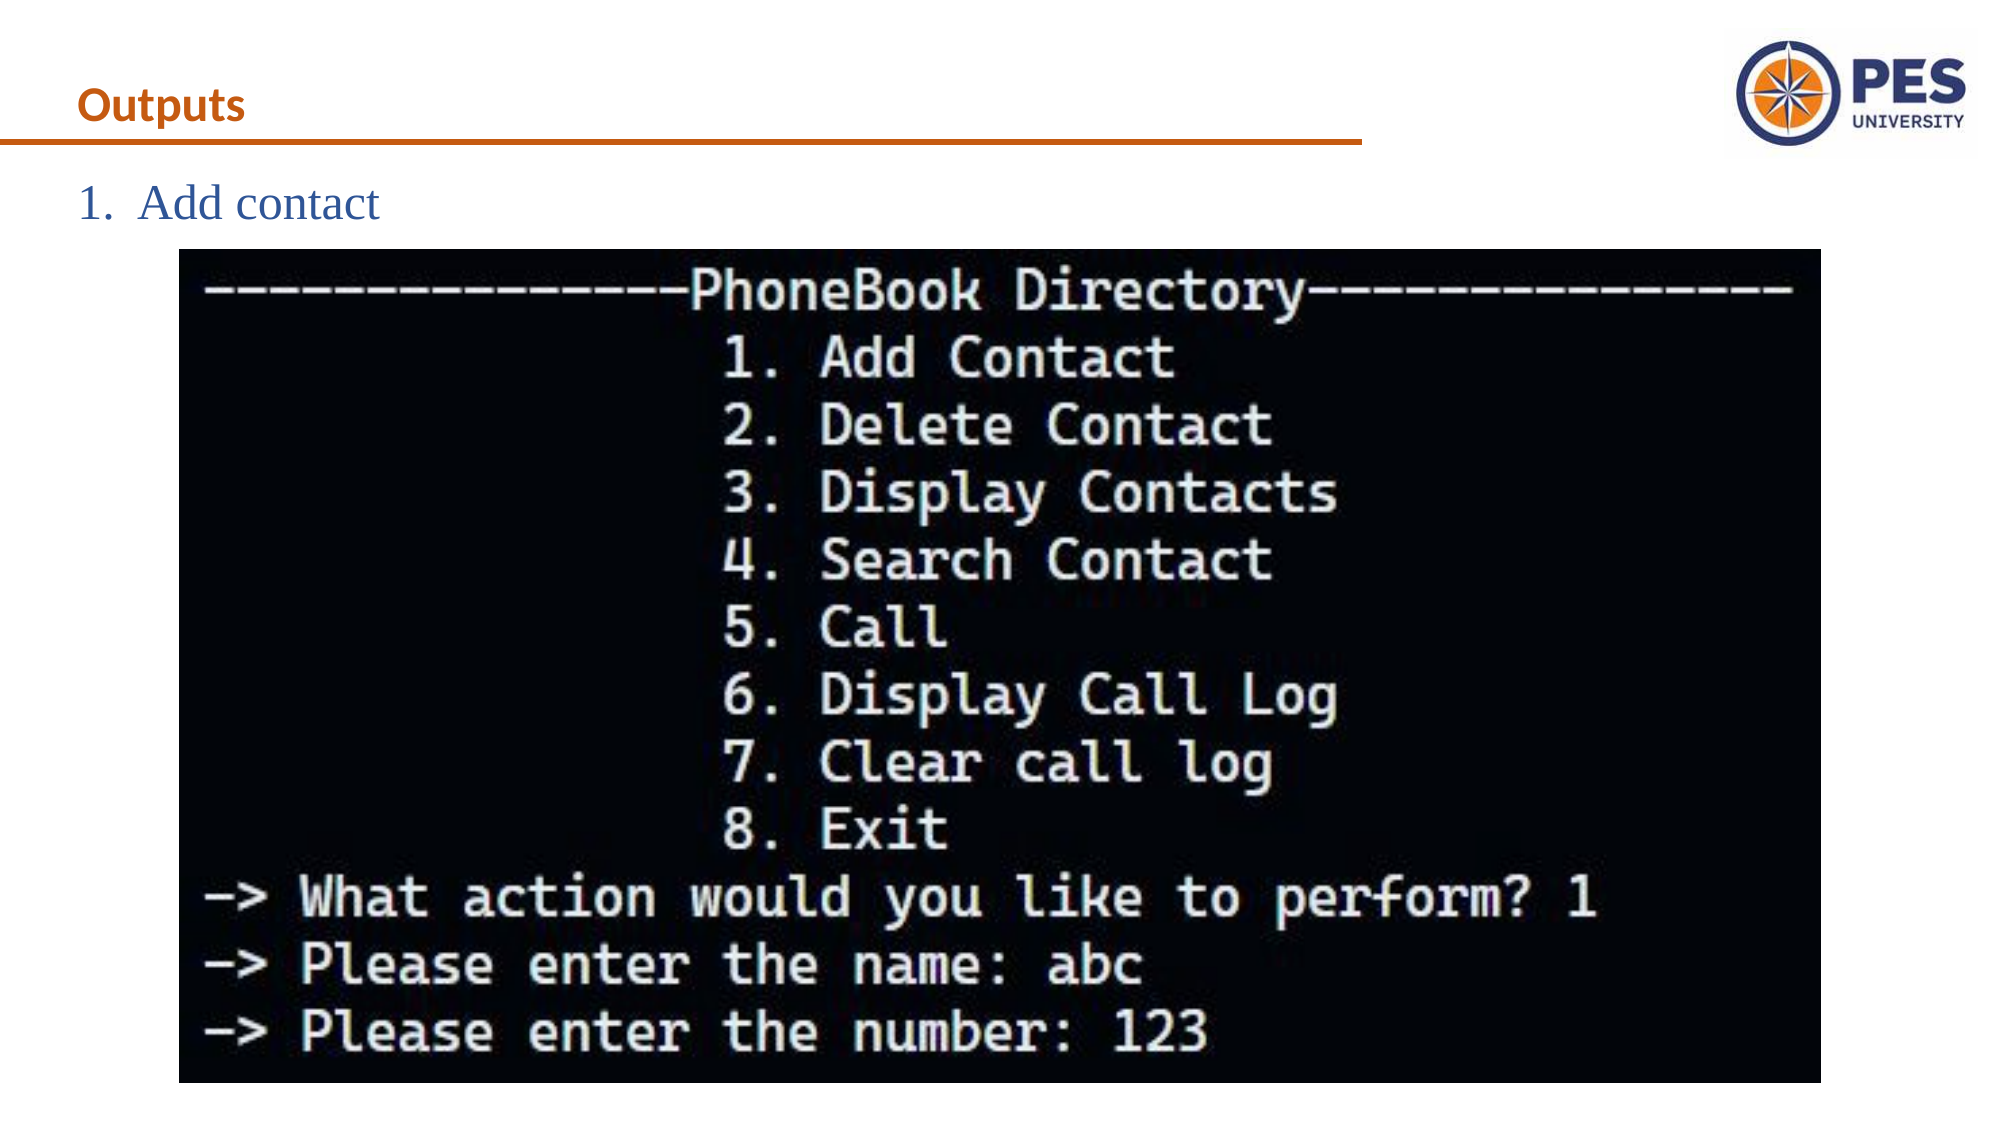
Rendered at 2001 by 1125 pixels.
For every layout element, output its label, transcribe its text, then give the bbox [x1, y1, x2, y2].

picture [1724, 28, 1978, 159]
picture [179, 249, 1821, 1083]
text_box Outputs [62, 64, 1375, 102]
text_box 1. Add contact [62, 102, 1869, 237]
